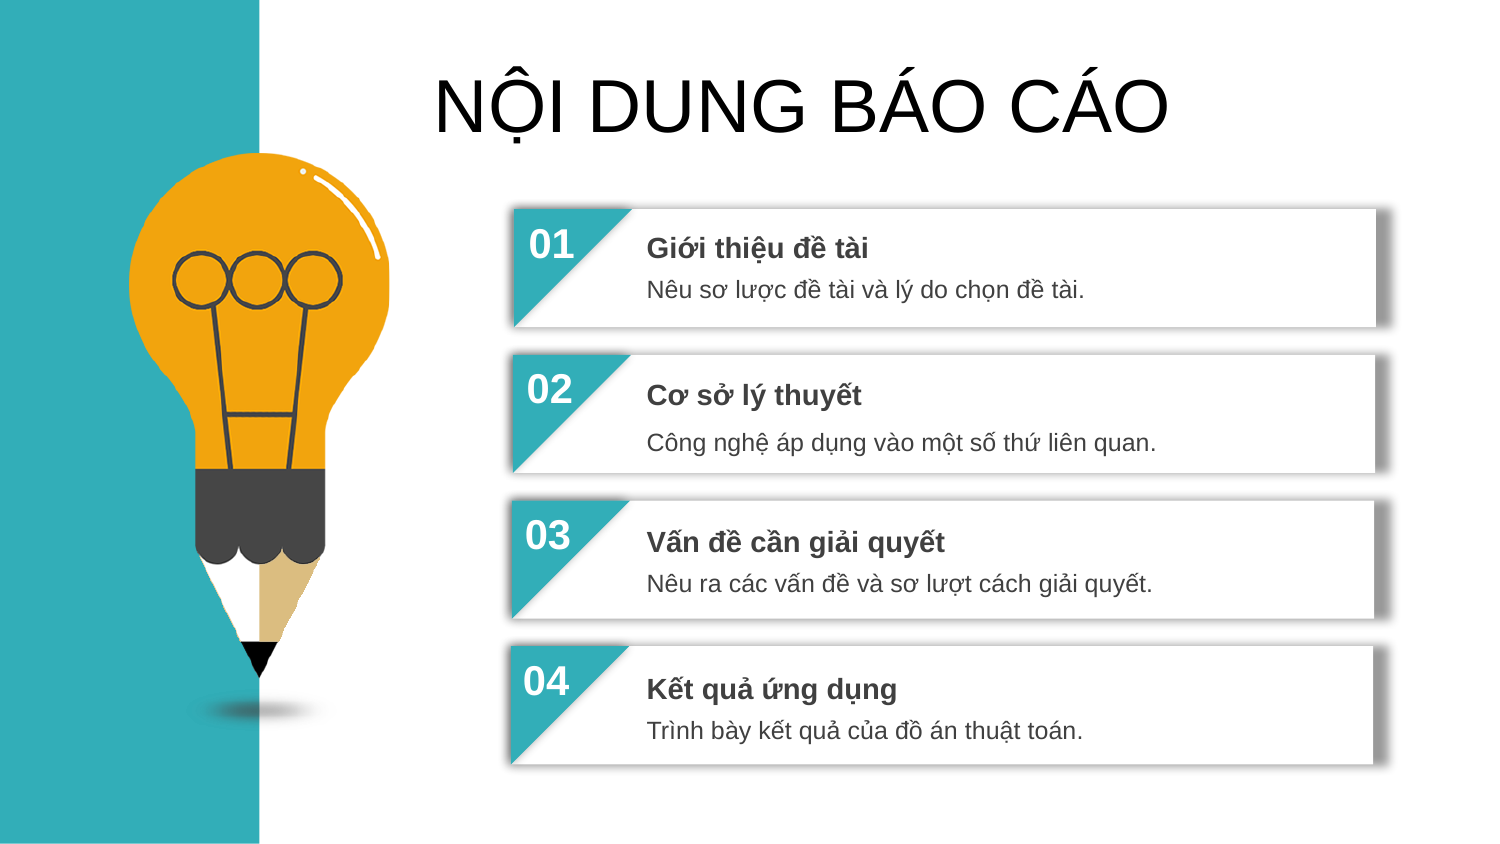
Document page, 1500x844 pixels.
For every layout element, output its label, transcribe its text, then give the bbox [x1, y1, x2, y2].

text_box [631, 662, 1353, 753]
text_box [631, 222, 1353, 313]
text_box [510, 645, 1374, 765]
picture [129, 153, 390, 731]
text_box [511, 500, 1375, 619]
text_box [631, 368, 1353, 465]
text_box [512, 354, 1376, 474]
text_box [631, 515, 1353, 606]
text_box NỘI DUNG BÁO CÁO [419, 55, 1500, 151]
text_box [513, 208, 1377, 328]
